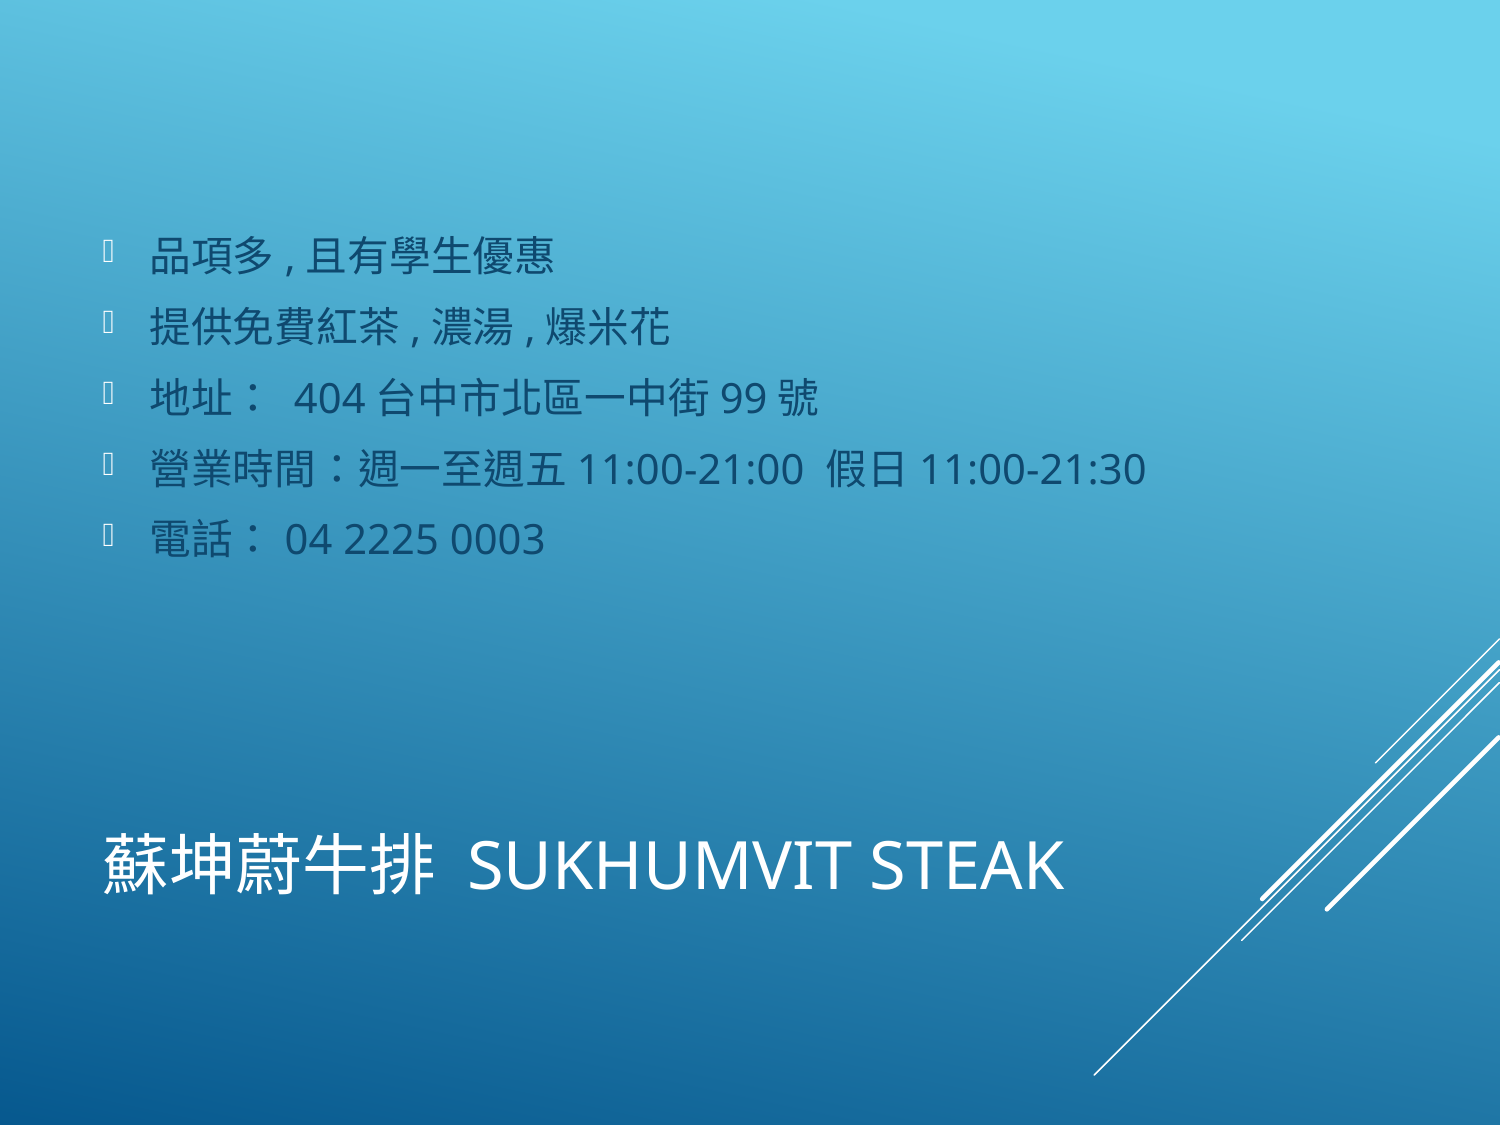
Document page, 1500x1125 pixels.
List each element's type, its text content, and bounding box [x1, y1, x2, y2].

list 品項多,且有學生優惠 提供免費紅茶,濃湯,爆米花 地址： 404台中市北區一中街99號 營業時間：週一至週五11:00-21:00 假日11:00-21:30 電話：04 2225 0003 [87, 87, 1163, 706]
title 蘇坤蔚牛排 Sukhumvit STEAK [87, 737, 1163, 988]
